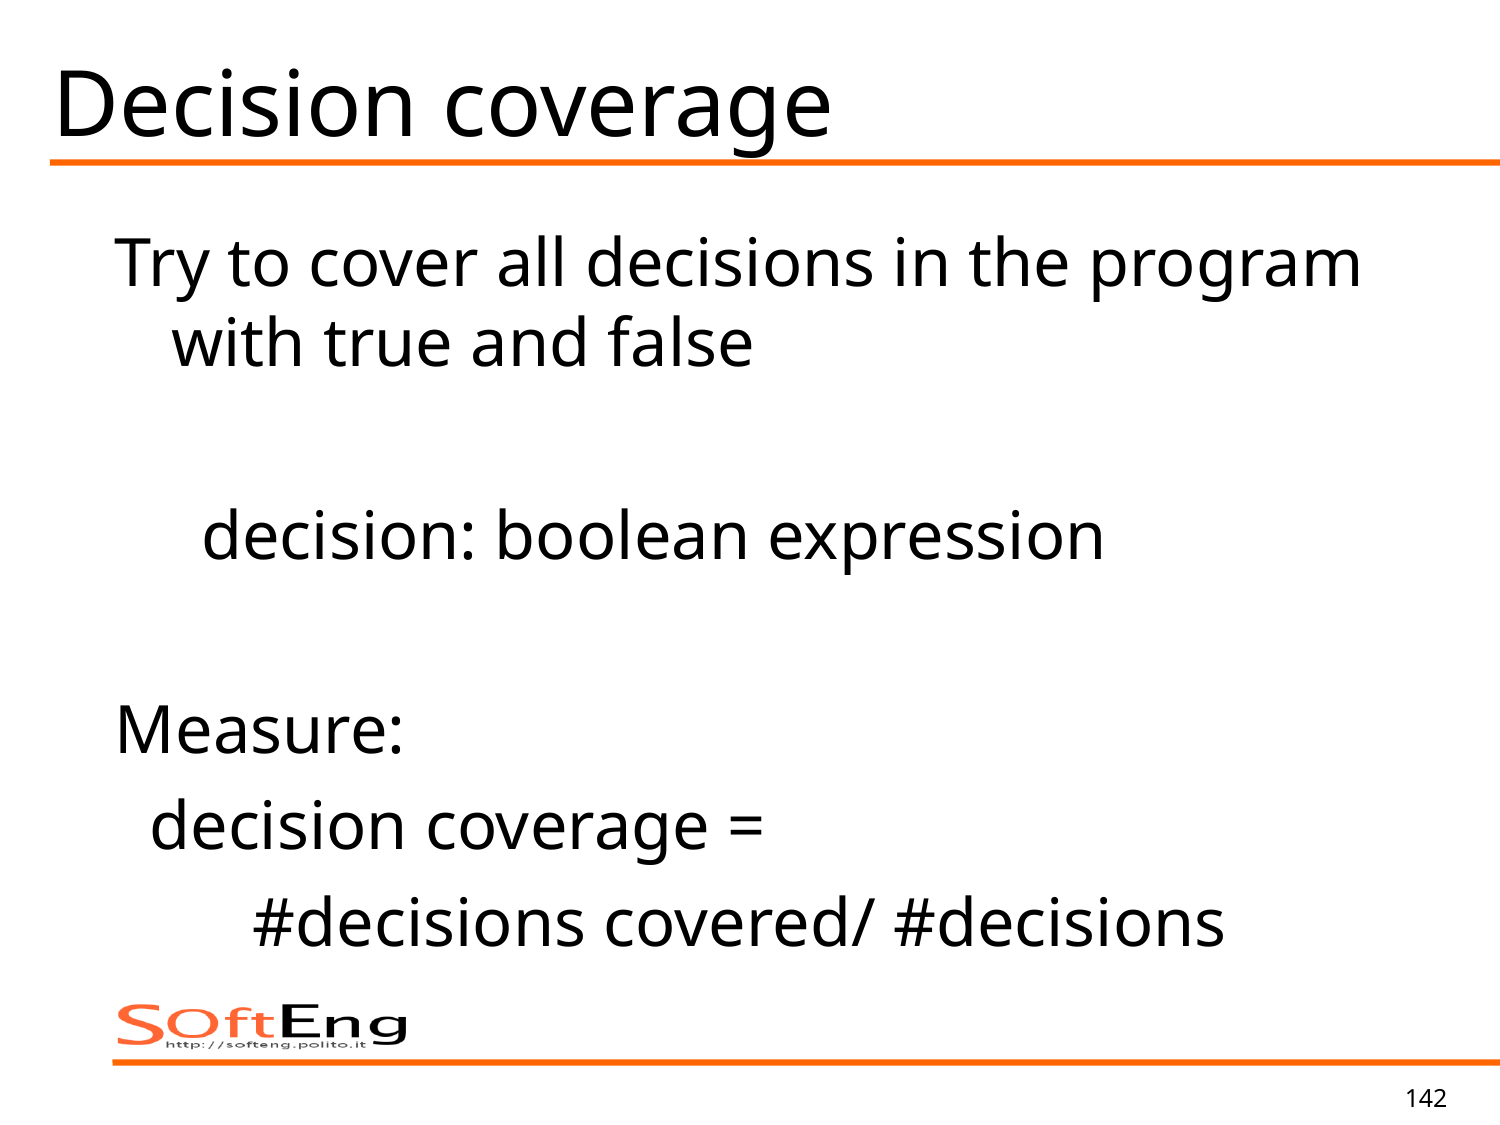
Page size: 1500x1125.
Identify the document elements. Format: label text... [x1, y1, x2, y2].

picture [112, 1000, 413, 1056]
title Decision coverage [37, 24, 1450, 175]
slide_number 142 [1237, 1074, 1463, 1125]
list Try to cover all decisions in the program with true and false decision: boolean expression Measure: decision coverage = #decisions covered/ #decisions [99, 212, 1450, 1000]
